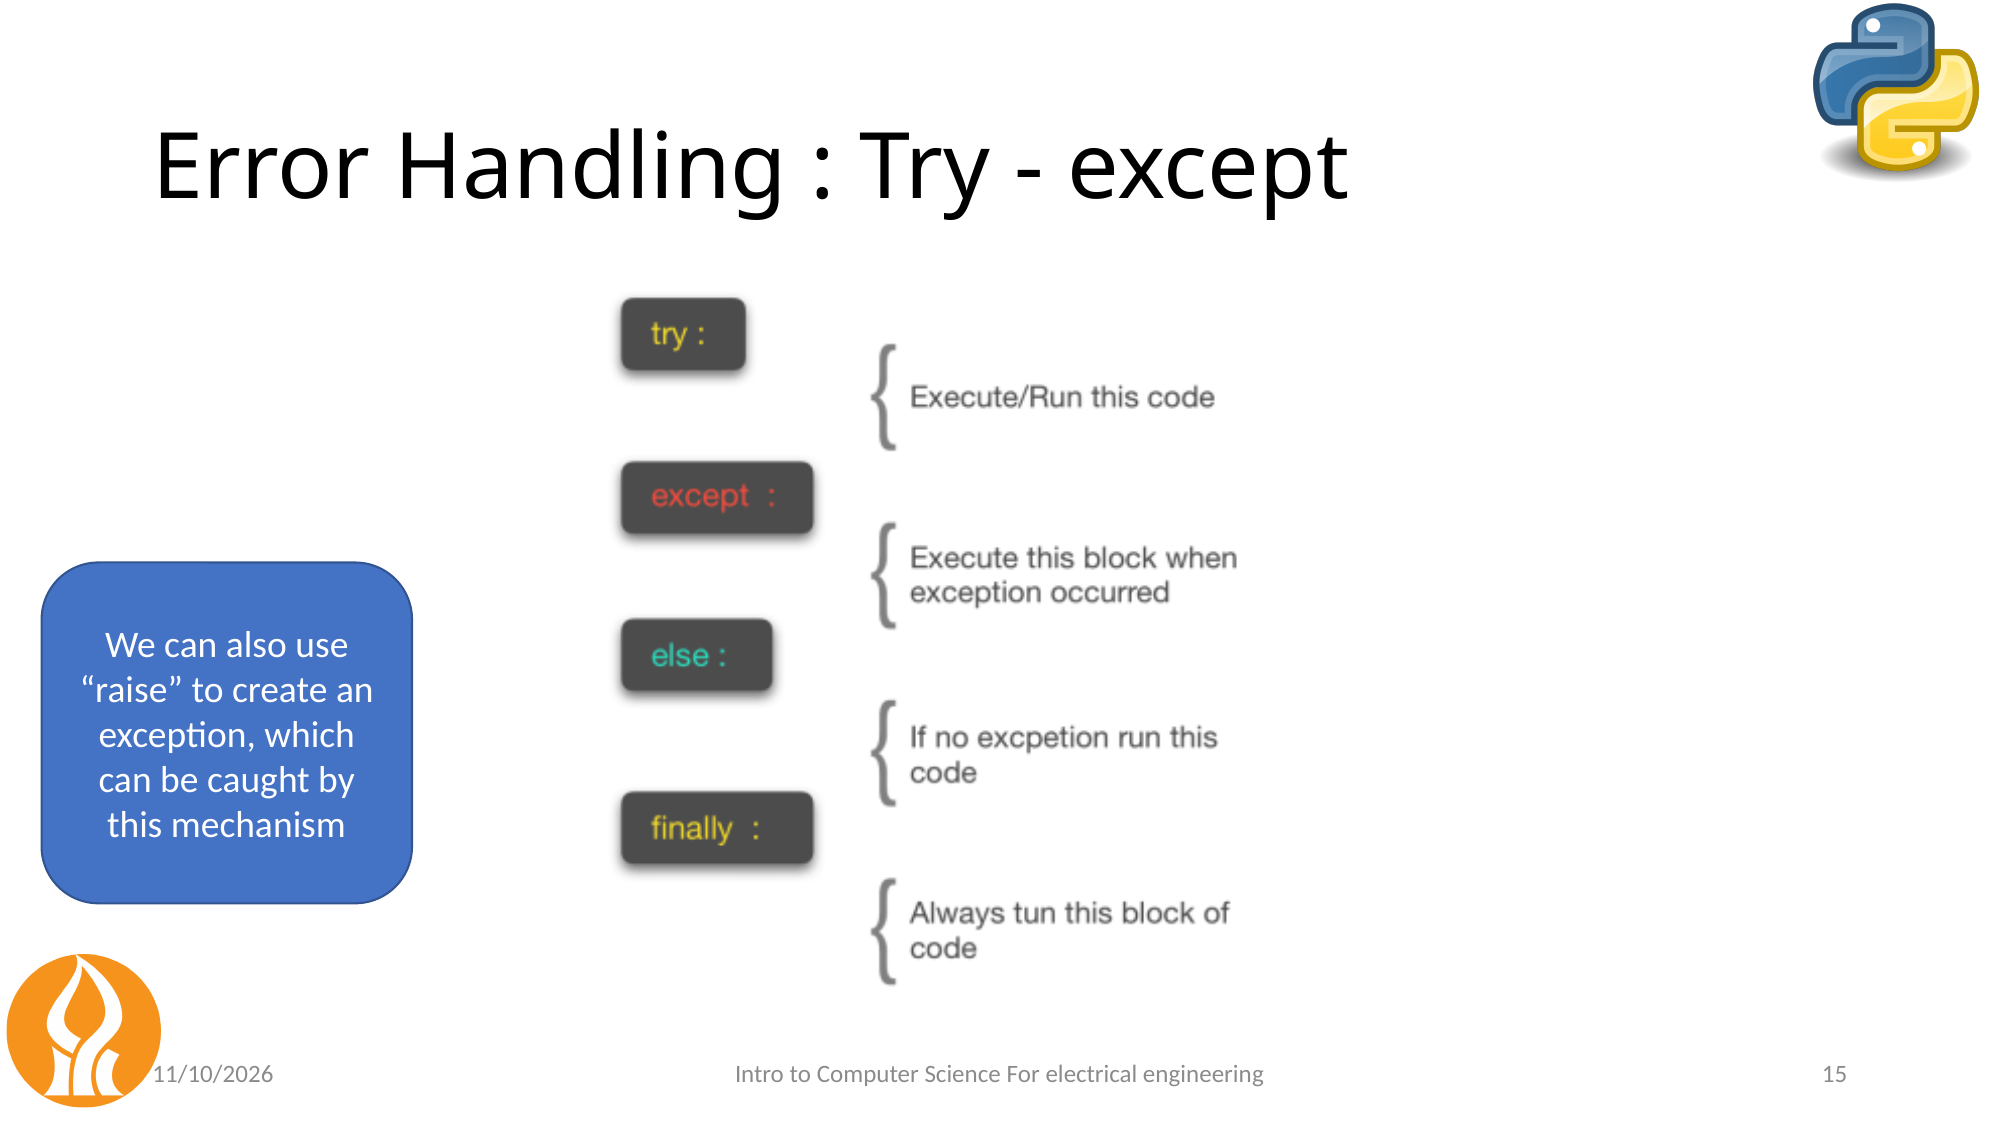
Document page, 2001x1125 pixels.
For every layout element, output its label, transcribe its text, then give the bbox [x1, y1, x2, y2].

footer Intro to Computer Science For electrical engineering [662, 1042, 1338, 1103]
picture [587, 256, 1245, 1019]
title Error Handling : Try - except [137, 59, 1863, 278]
slide_number 15 [1412, 1042, 1863, 1103]
picture [1, 948, 165, 1111]
text_box We can also use “raise” to create an exception, which can be caught by this mechanism [40, 561, 414, 905]
picture [1802, 0, 1990, 187]
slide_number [137, 1042, 588, 1103]
text_box [165, 234, 1891, 453]
